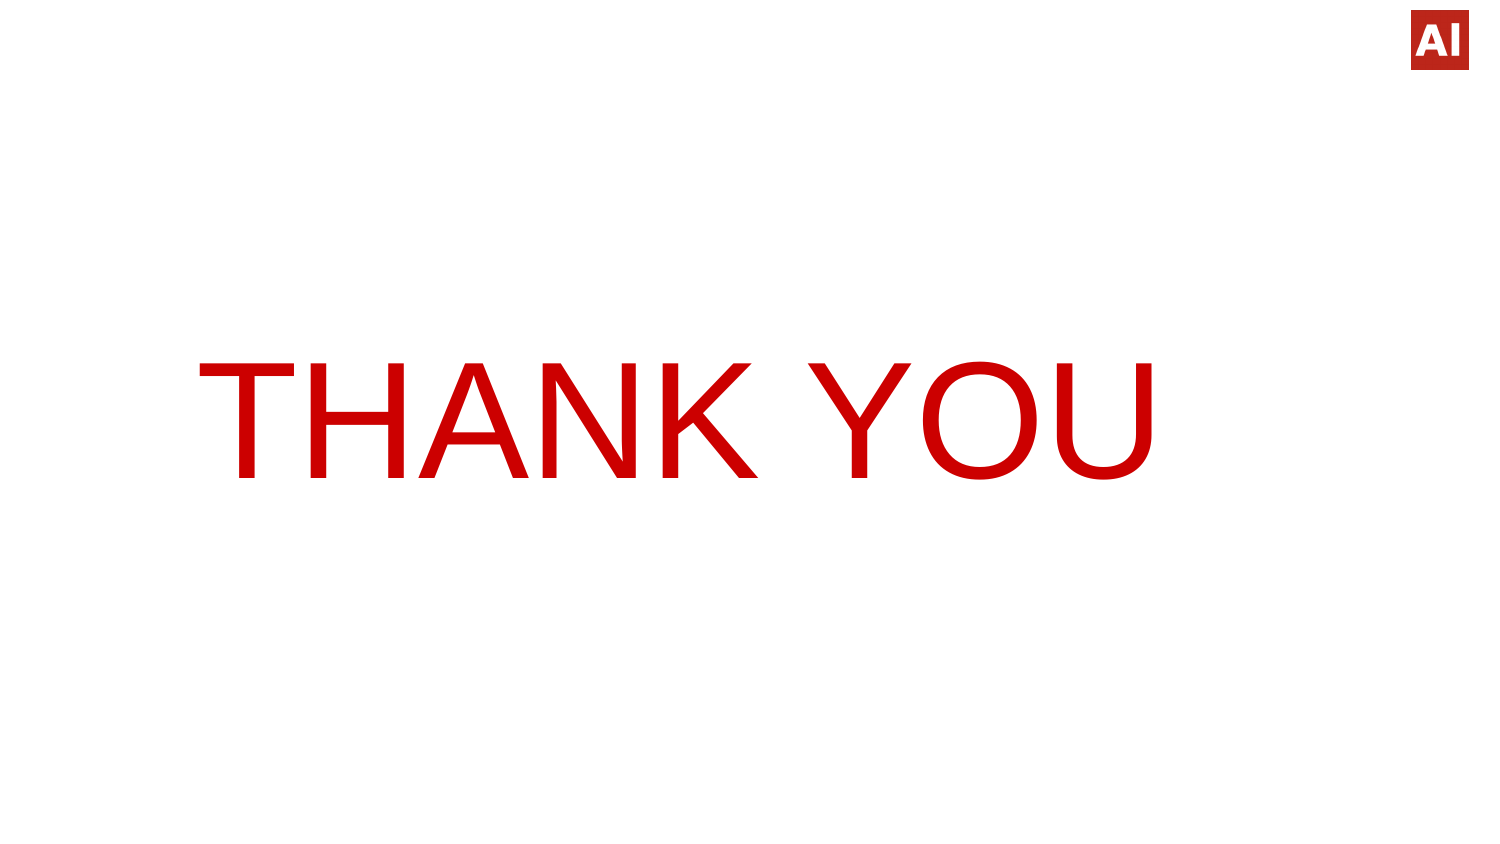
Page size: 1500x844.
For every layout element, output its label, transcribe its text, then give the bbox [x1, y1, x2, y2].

picture [1411, 10, 1469, 70]
list THANK YOU [51, 238, 1396, 586]
